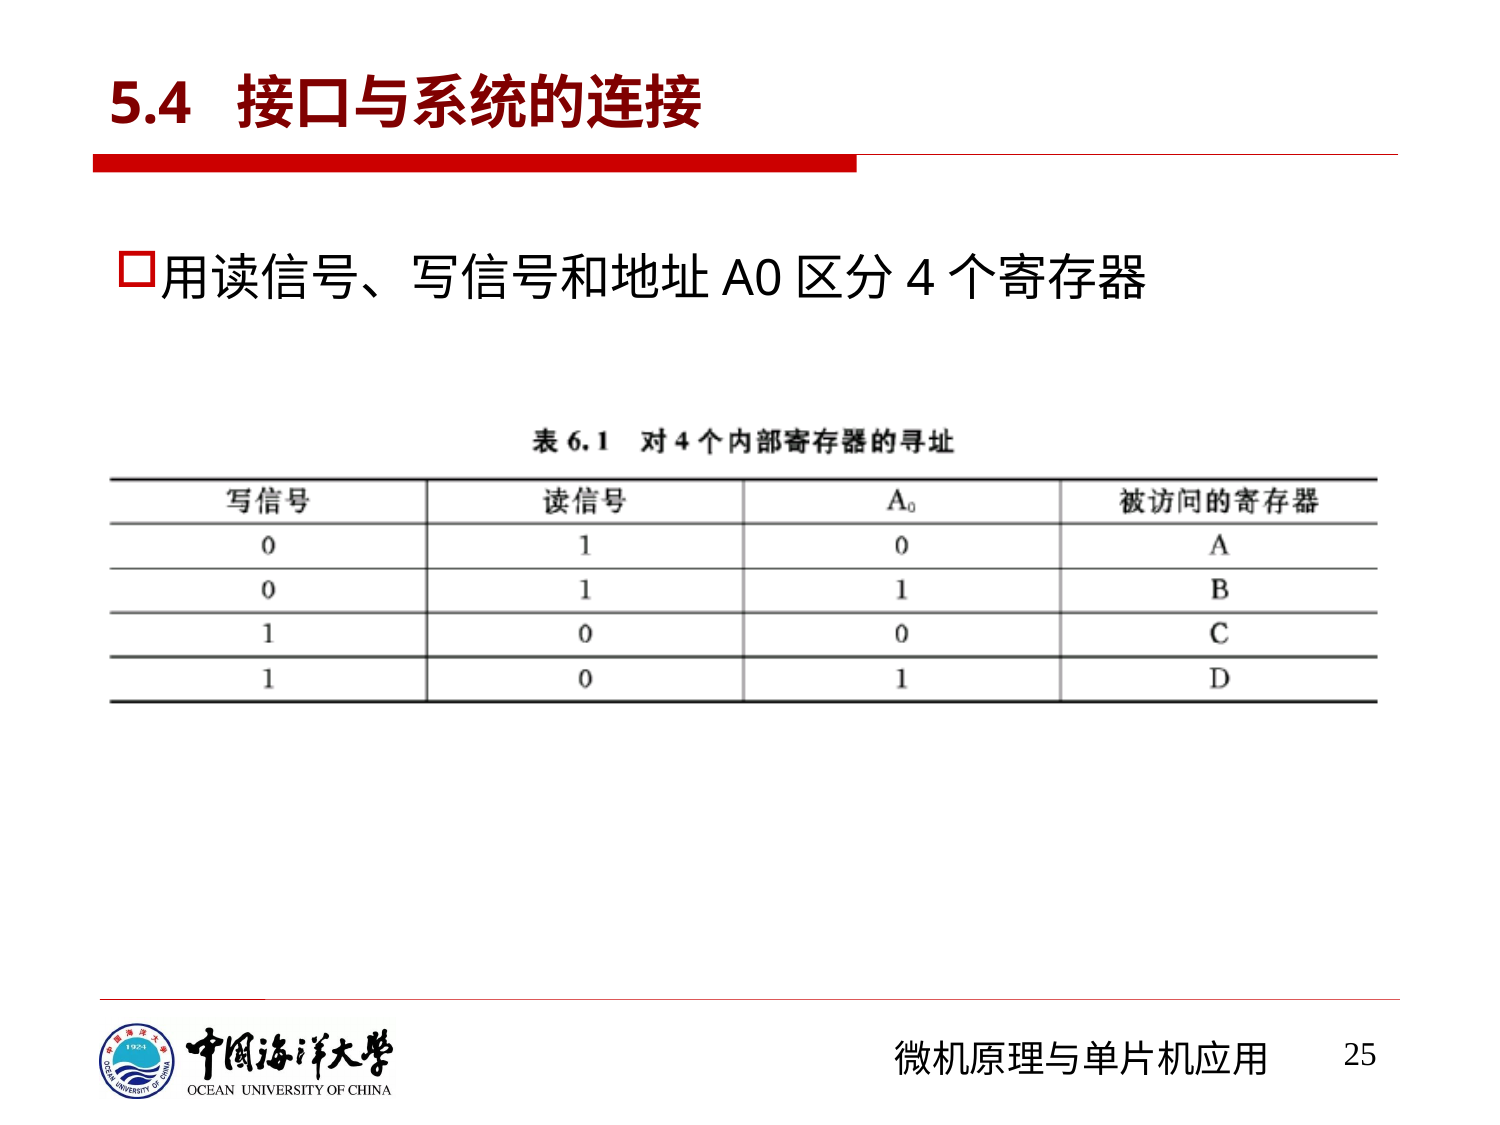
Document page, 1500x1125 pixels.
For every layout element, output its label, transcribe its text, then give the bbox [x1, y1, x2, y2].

list 用读信号、写信号和地址A0区分4个寄存器 [99, 208, 1406, 982]
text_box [96, 396, 1397, 717]
slide_number 25 [1328, 1024, 1448, 1103]
picture [99, 1017, 396, 1099]
title 5.4 接口与系统的连接 [94, 30, 1407, 143]
